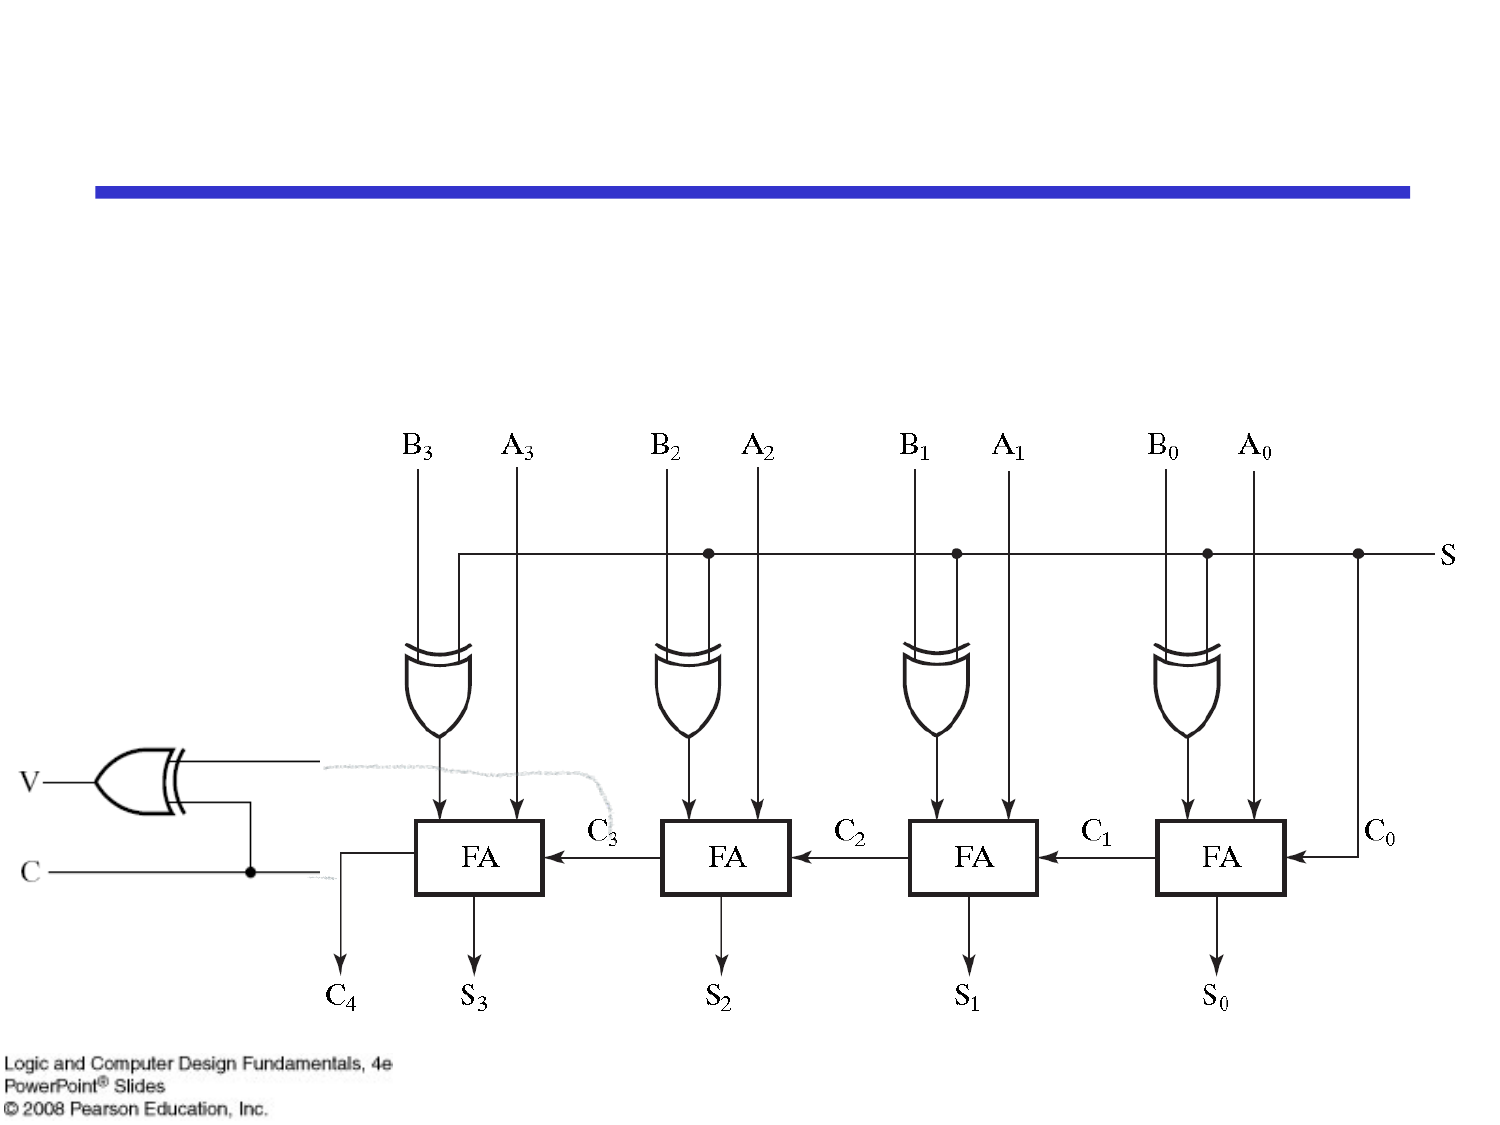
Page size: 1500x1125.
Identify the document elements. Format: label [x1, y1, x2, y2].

picture [0, 425, 1458, 1016]
picture [4, 1053, 393, 1121]
text_box [304, 754, 620, 881]
